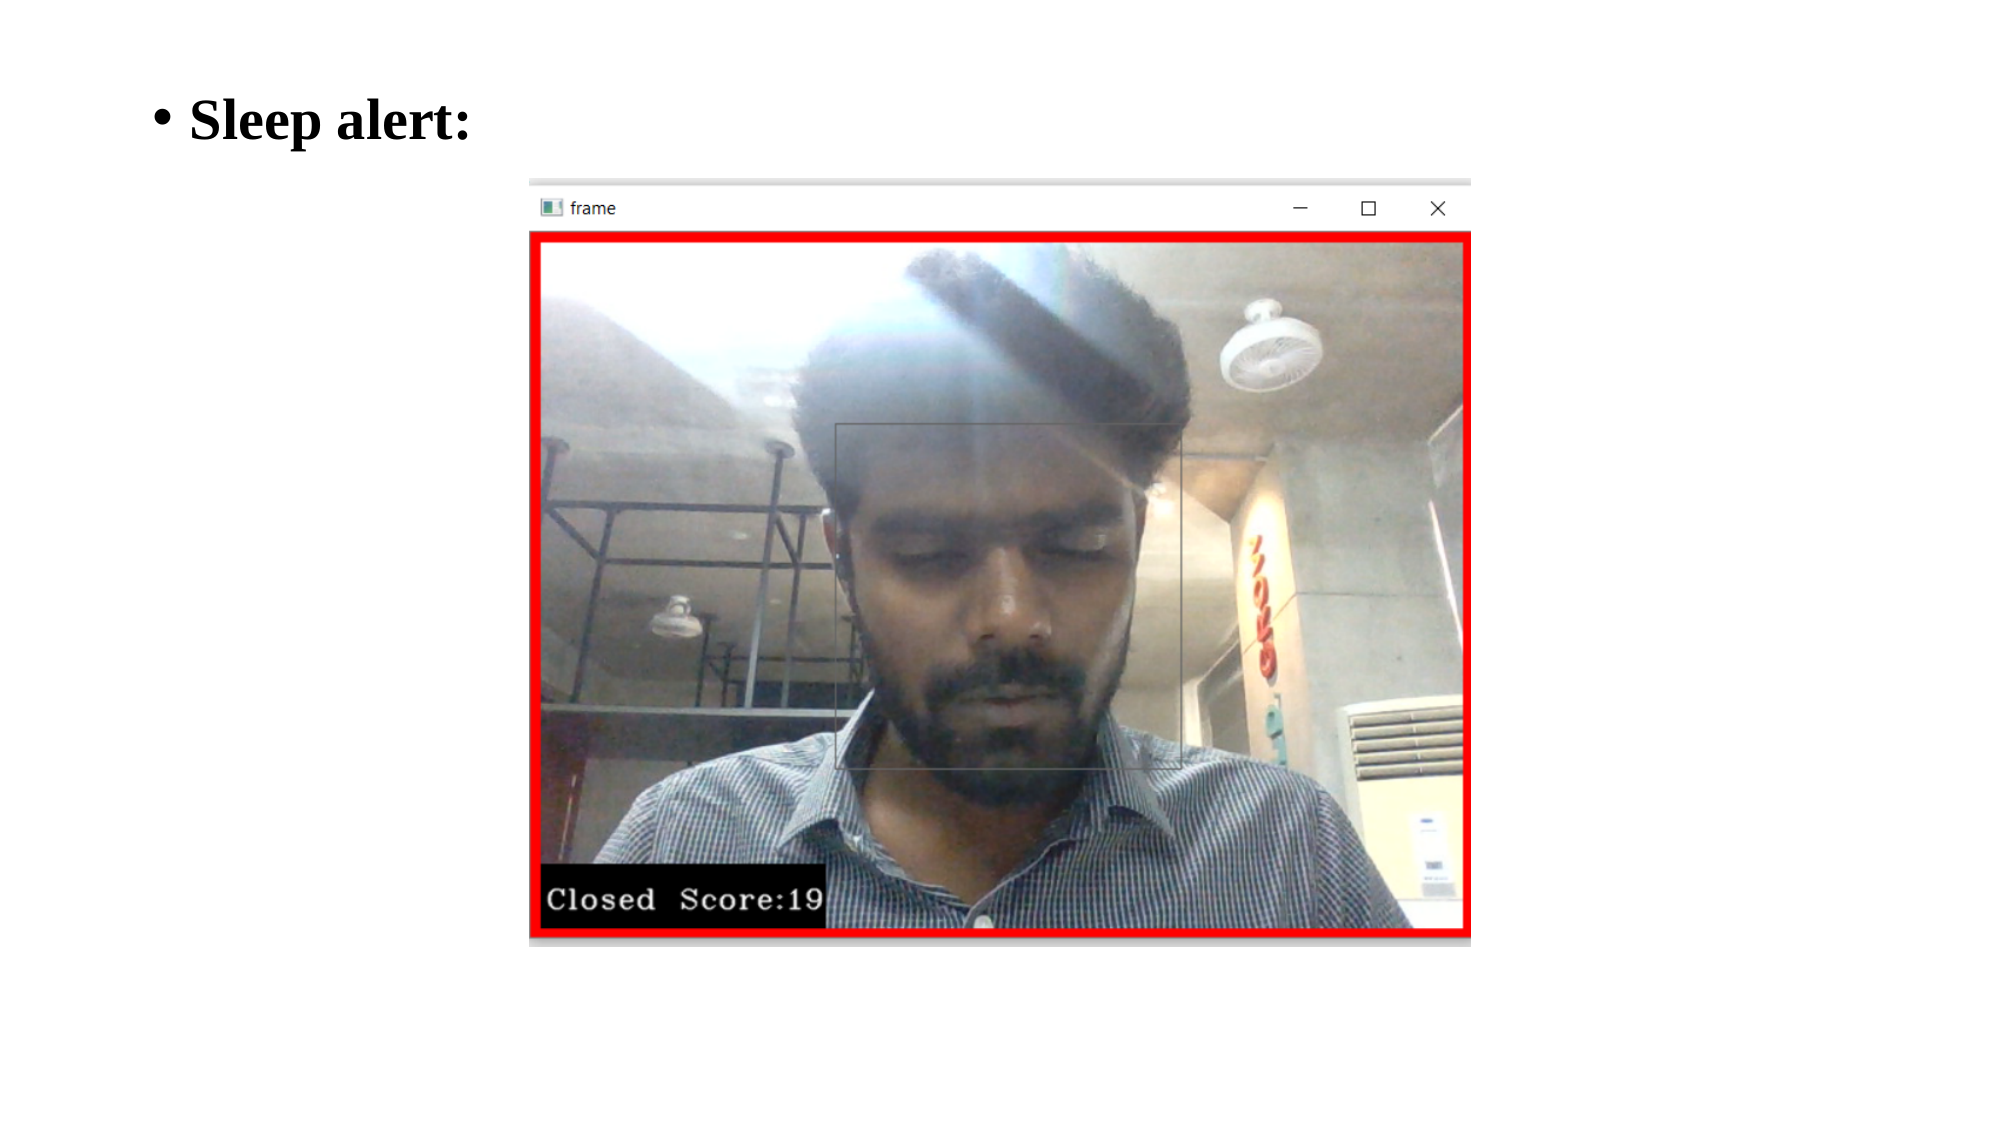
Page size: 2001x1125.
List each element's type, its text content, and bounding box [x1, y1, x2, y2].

picture [529, 178, 1471, 947]
list Sleep alert: [137, 68, 1863, 1014]
